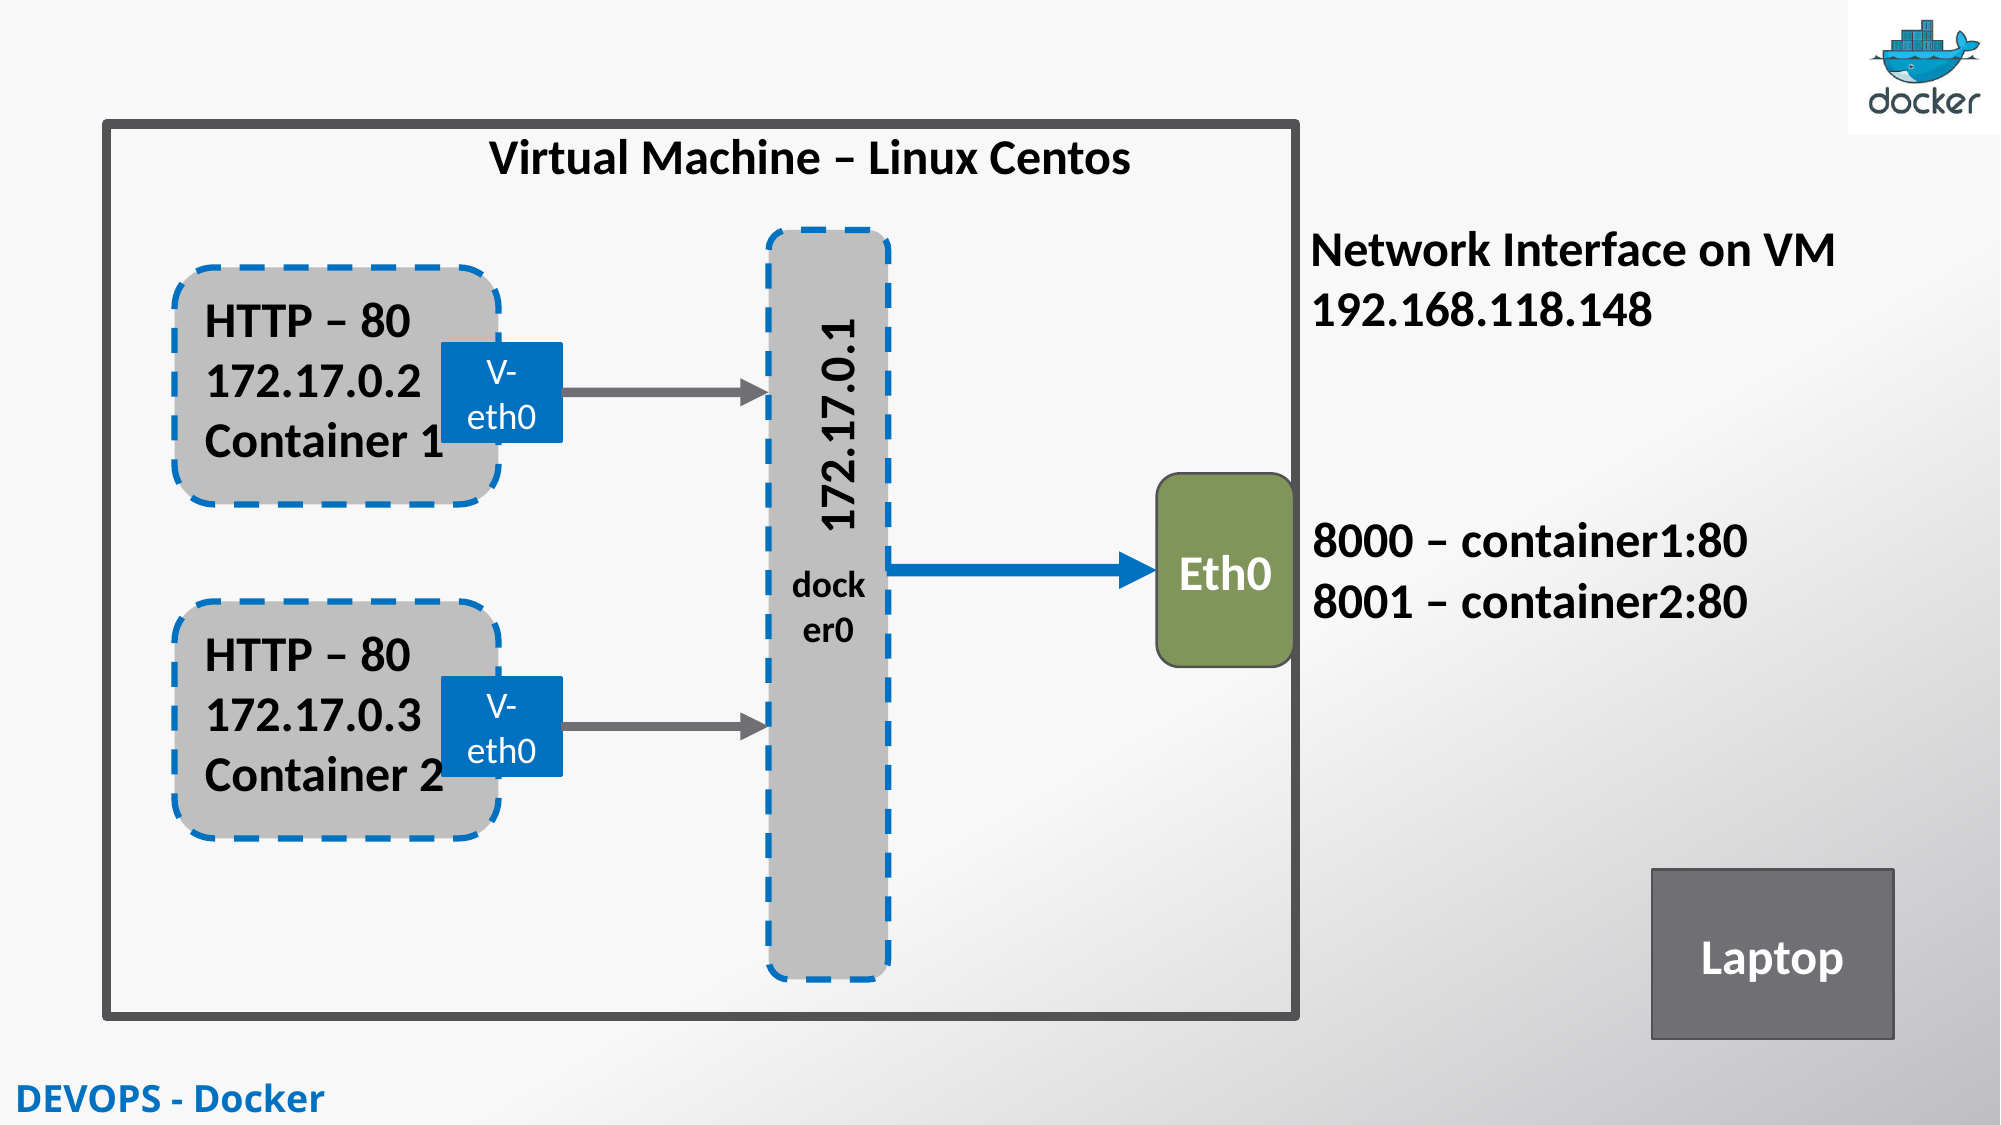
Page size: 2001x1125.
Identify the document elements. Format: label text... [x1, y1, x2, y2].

text_box 8001 – container2:80 [1298, 575, 1764, 637]
text_box HTTP – 80 172.17.0.2 Container 1 [190, 280, 463, 475]
text_box HTTP – 80 172.17.0.3 Container 2 [190, 614, 463, 809]
text_box V-eth0 [463, 676, 563, 777]
text_box Laptop [1651, 868, 1895, 1040]
picture [1848, 0, 2000, 135]
text_box 172.17.0.1 [796, 300, 872, 550]
text_box V-eth0 [463, 342, 563, 443]
text_box docker0 [767, 228, 890, 981]
text_box Virtual Machine – Linux Centos [474, 116, 1147, 192]
text_box [105, 123, 1297, 1018]
text_box [173, 600, 500, 840]
text_box 8000 – container1:80 [1298, 500, 1764, 575]
text_box [173, 266, 500, 506]
text_box Eth0 [1155, 472, 1296, 669]
text_box Network Interface on VM 192.168.118.148 [1295, 208, 1894, 344]
